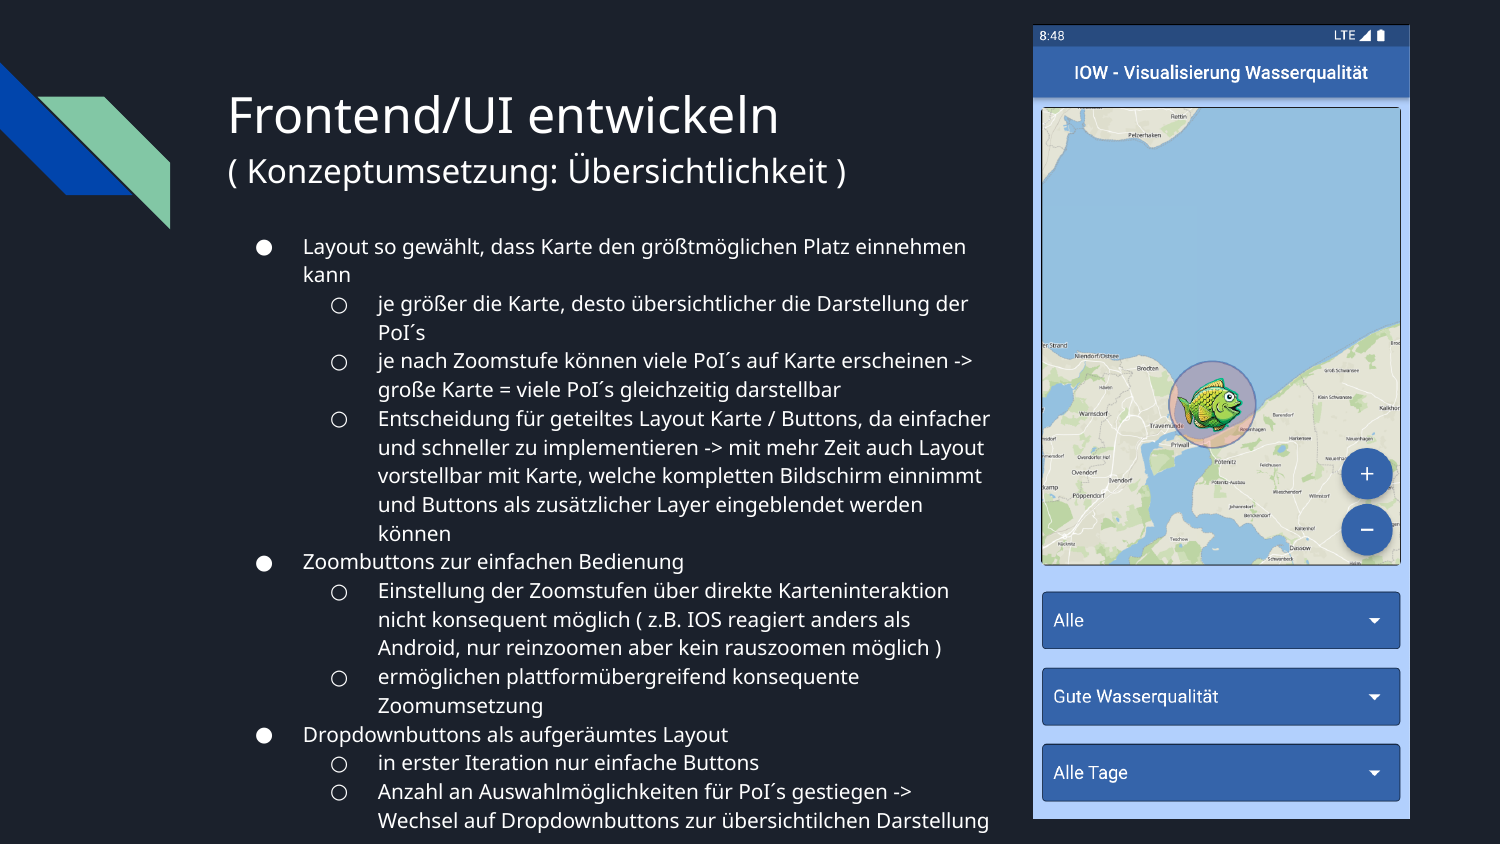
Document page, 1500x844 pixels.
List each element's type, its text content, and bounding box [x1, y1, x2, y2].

picture [1033, 24, 1410, 819]
title Frontend/UI entwickeln ( Konzeptumsetzung: Übersichtlichkeit ) [212, 64, 1028, 215]
list Layout so gewählt, dass Karte den größtmöglichen Platz einnehmen kann je größer die Karte, desto übersichtlicher die Darstellung der PoI´s je nach Zoomstufe können viele PoI´s auf Karte erscheinen -> große Karte = viele PoI´s gleichzeitig darstellbar Entscheidung für geteiltes Layout Karte / Buttons, da einfacher und schneller zu implementieren -> mit mehr Zeit auch Layout vorstellbar mit Karte, welche kompletten Bildschirm einnimmt und Buttons als zusätzlicher Layer eingeblendet werden können Zoombuttons zur einfachen Bedienung Einstellung der Zoomstufen über direkte Karteninteraktion nicht konsequent möglich ( z.B. IOS reagiert anders als Android, nur reinzoomen aber kein rauszoomen möglich ) ermöglichen plattformübergreifend konsequente Zoomumsetzung Dropdownbuttons als aufgeräumtes Layout in erster Iteration nur einfache Buttons Anzahl an Auswahlmöglichkeiten für PoI´s gestiegen -> Wechsel auf Dropdownbuttons zur übersichtilchen Darstellung [212, 214, 1011, 844]
